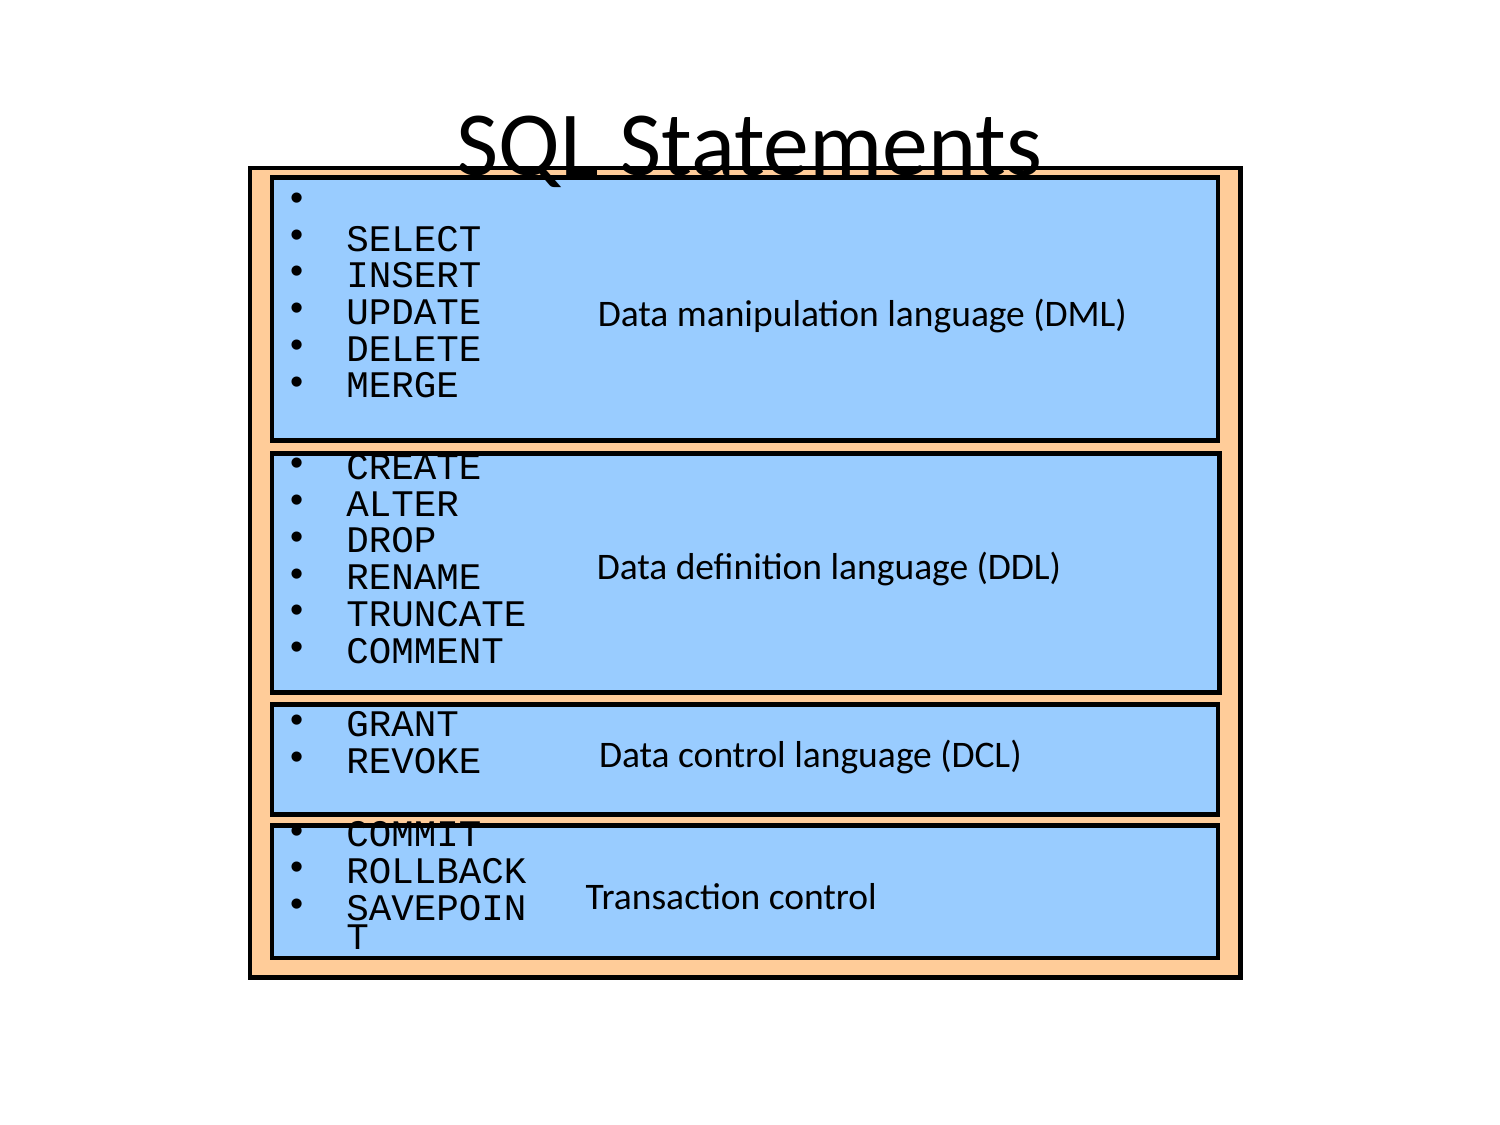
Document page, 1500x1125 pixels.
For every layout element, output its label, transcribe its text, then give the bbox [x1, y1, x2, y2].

text_box [550, 233, 1241, 978]
title SQL Statements [75, 45, 1425, 233]
text_box [550, 233, 1218, 441]
text_box [249, 233, 275, 978]
list SELECT INSERT UPDATE DELETE MERGE CREATE ALTER DROP RENAME TRUNCATE COMMENT GRANT REVOKE COMMIT ROLLBACK SAVEPOINT [275, 183, 550, 1008]
text_box [550, 825, 1218, 958]
text_box Data control language (DCL) [583, 722, 1038, 783]
text_box Data definition language (DDL) [581, 534, 1077, 595]
text_box Data manipulation language (DML) [582, 281, 1143, 342]
text_box Transaction control [570, 864, 893, 925]
text_box [550, 453, 1220, 693]
text_box [550, 704, 1218, 815]
